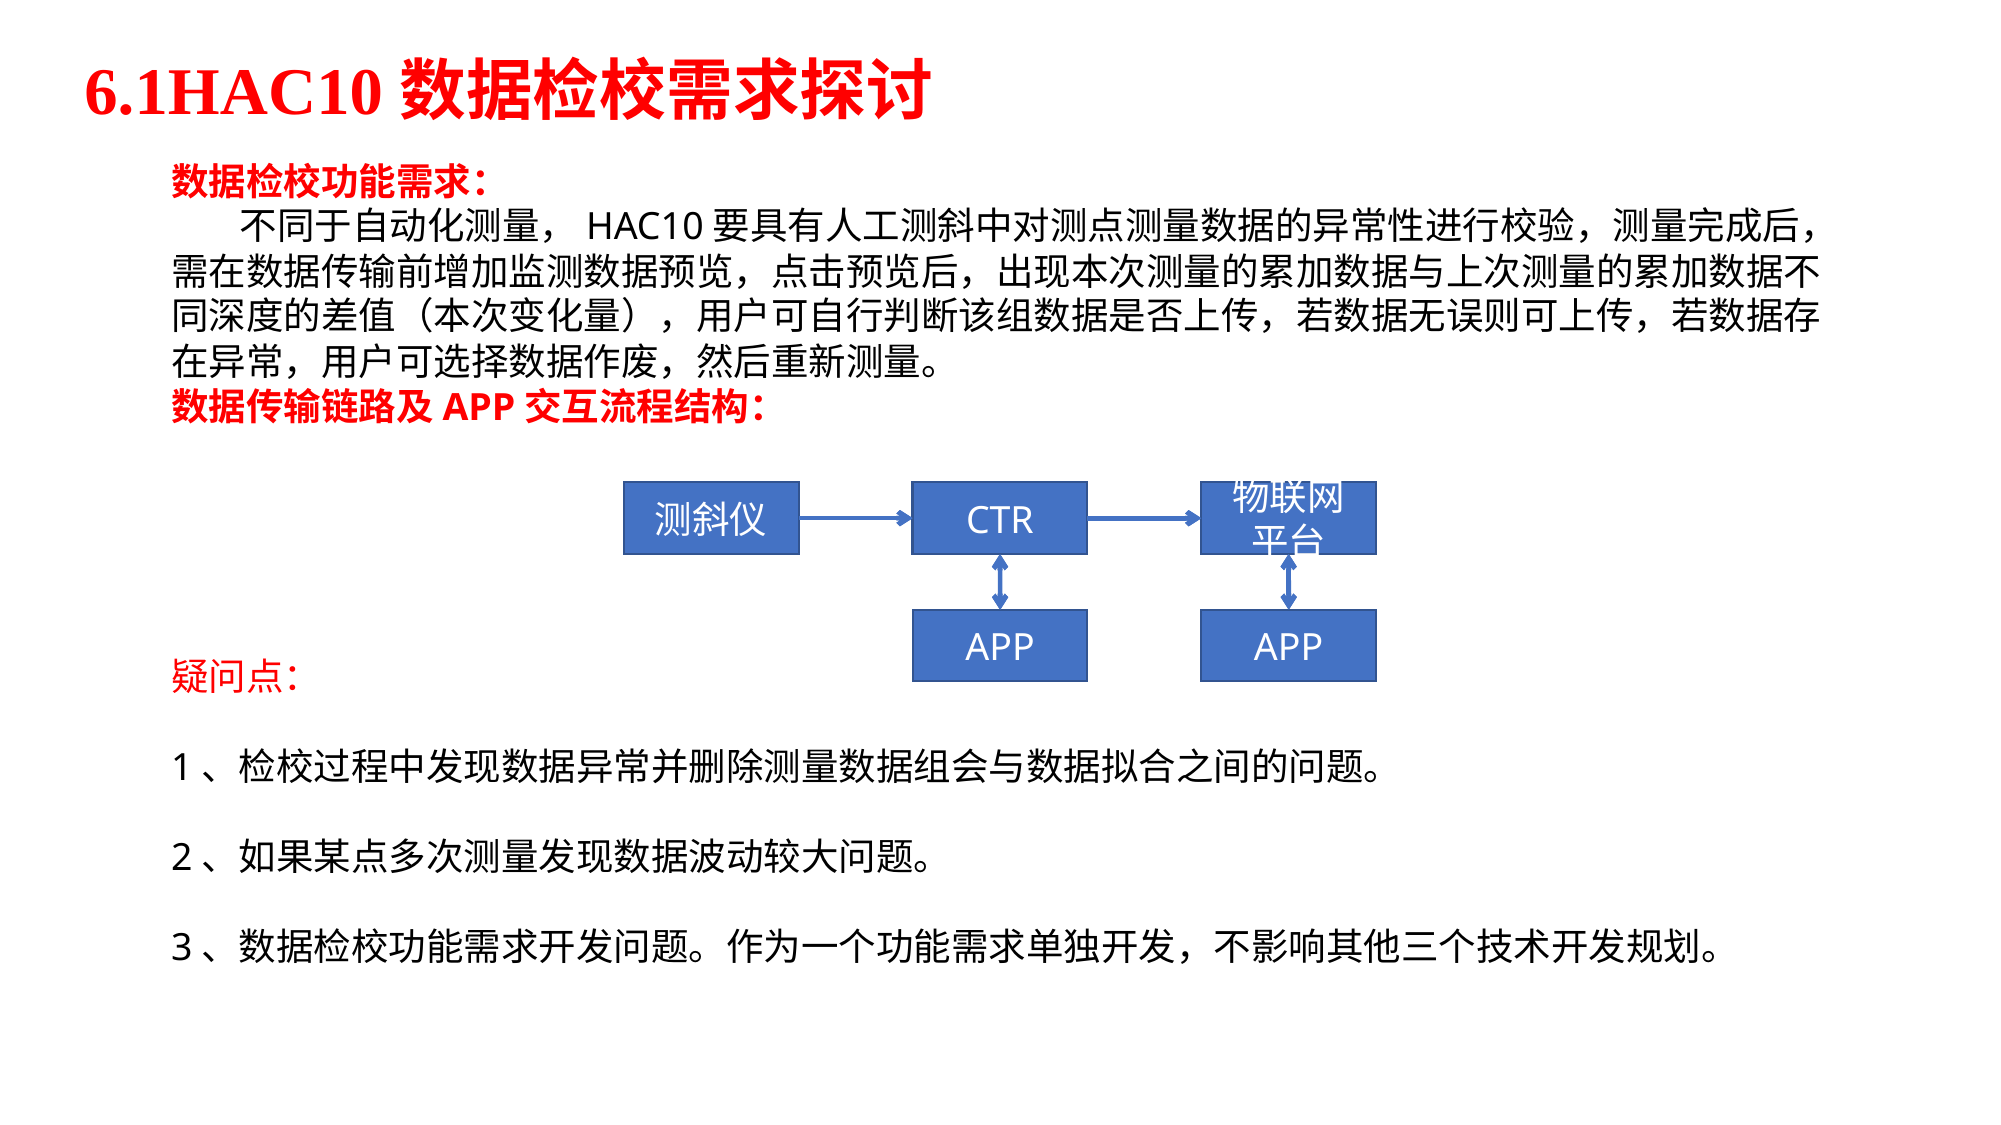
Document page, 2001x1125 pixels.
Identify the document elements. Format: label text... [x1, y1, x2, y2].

text_box 数据检校功能需求： 不同于自动化测量，HAC10要具有人工测斜中对测点测量数据的异常性进行校验，测量完成后，需在数据传输前增加监测数据预览，点击预览后，出现本次测量的累加数据与上次测量的累加数据不同深度的差值（本次变化量），用户可自行判断该组数据是否上传，若数据无误则可上传，若数据存在异常，用户可选择数据作废，然后重新测量。 数据传输链路及APP交互流程结构： 疑问点： 1、检校过程中发现数据异常并删除测量数据组会与数据拟合之间的问题。 2、如果某点多次测量发现数据波动较大问题。 3、数据检校功能需求开发问题。作为一个功能需求单独开发，不影响其他三个技术开发规划。 [156, 150, 1844, 975]
text_box 测斜仪 [623, 481, 800, 555]
text_box CTR [912, 481, 1088, 555]
text_box APP [1200, 609, 1377, 682]
text_box APP [912, 609, 1088, 682]
text_box 6.1HAC10数据检校需求探讨 [69, 40, 976, 136]
text_box 物联网平台 [1200, 481, 1377, 555]
